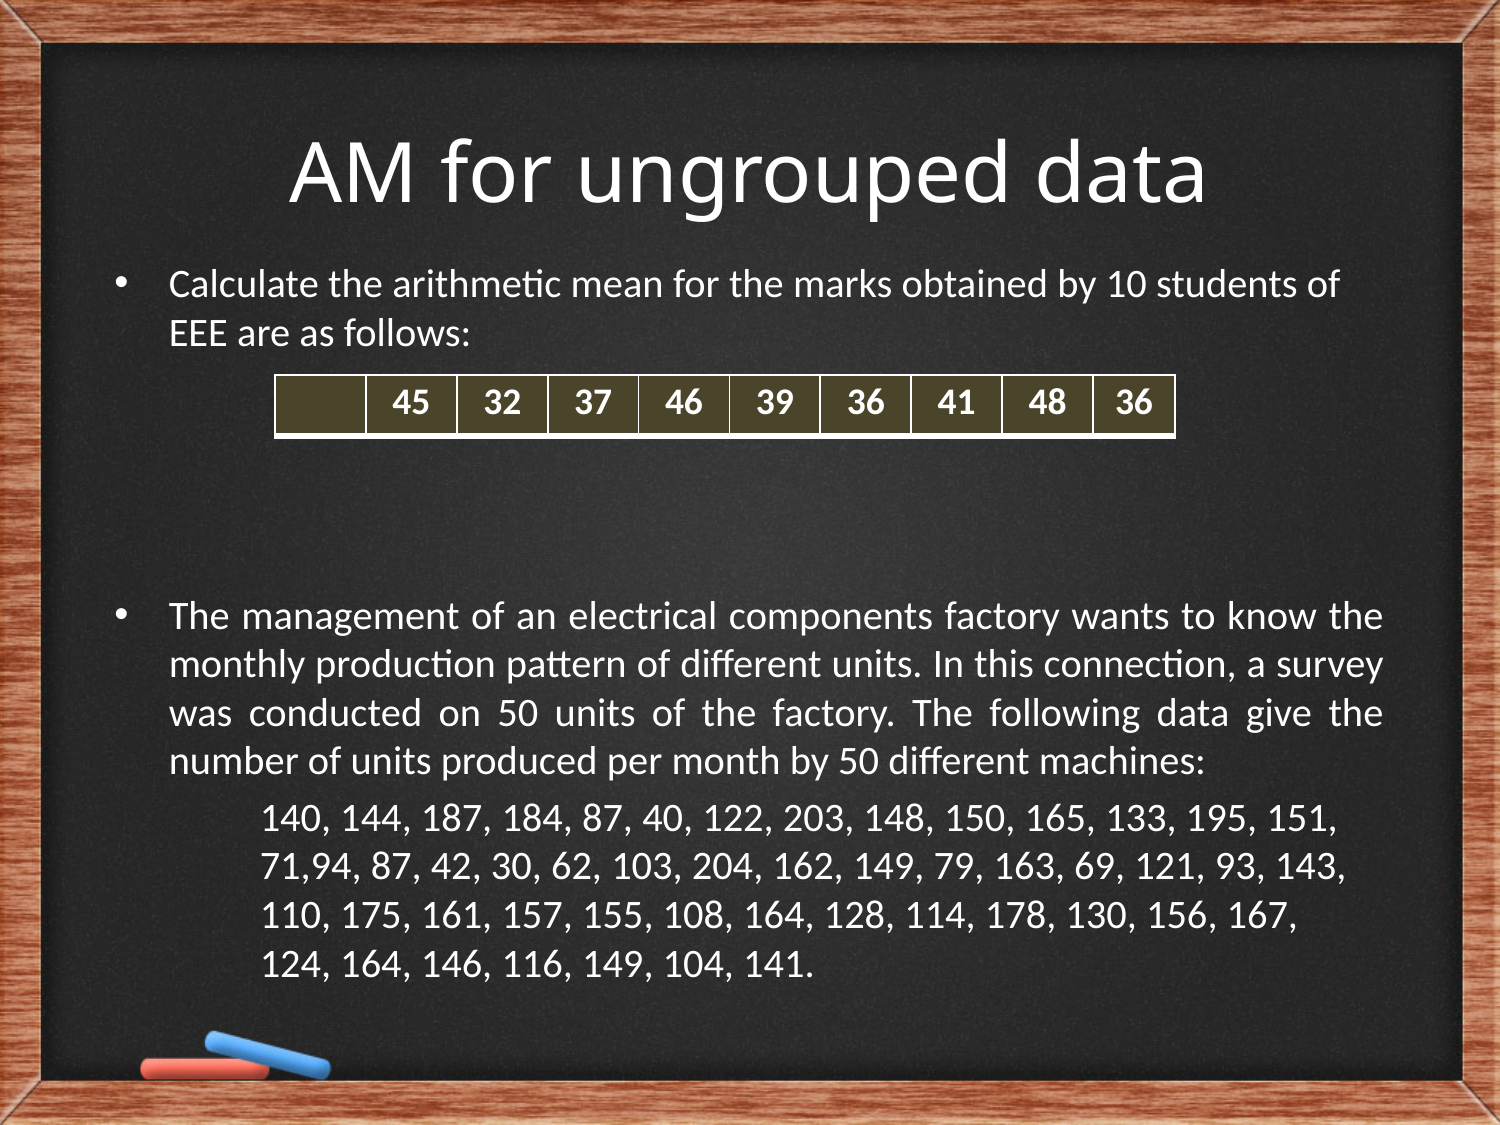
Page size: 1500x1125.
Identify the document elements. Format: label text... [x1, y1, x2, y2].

title AM for ungrouped data [97, 99, 1403, 238]
list Calculate the arithmetic mean for the marks obtained by 10 students of EEE are as follows: The management of an electrical components factory wants to know the monthly production pattern of different units. In this connection, a survey was conducted on 50 units of the factory. The following data give the number of units produced per month by 50 different machines: 140, 144, 187, 184, 87, 40, 122, 203, 148, 150, 165, 133, 195, 151, 71,94, 87, 42, 30, 62, 103, 204, 162, 149, 79, 163, 69, 121, 93, 143, 110, 175, 161, 157, 155, 108, 164, 128, 114, 178, 130, 156, 167, 124, 164, 146, 116, 149, 104, 141. [99, 249, 1401, 1005]
picture [0, 0, 1500, 1125]
